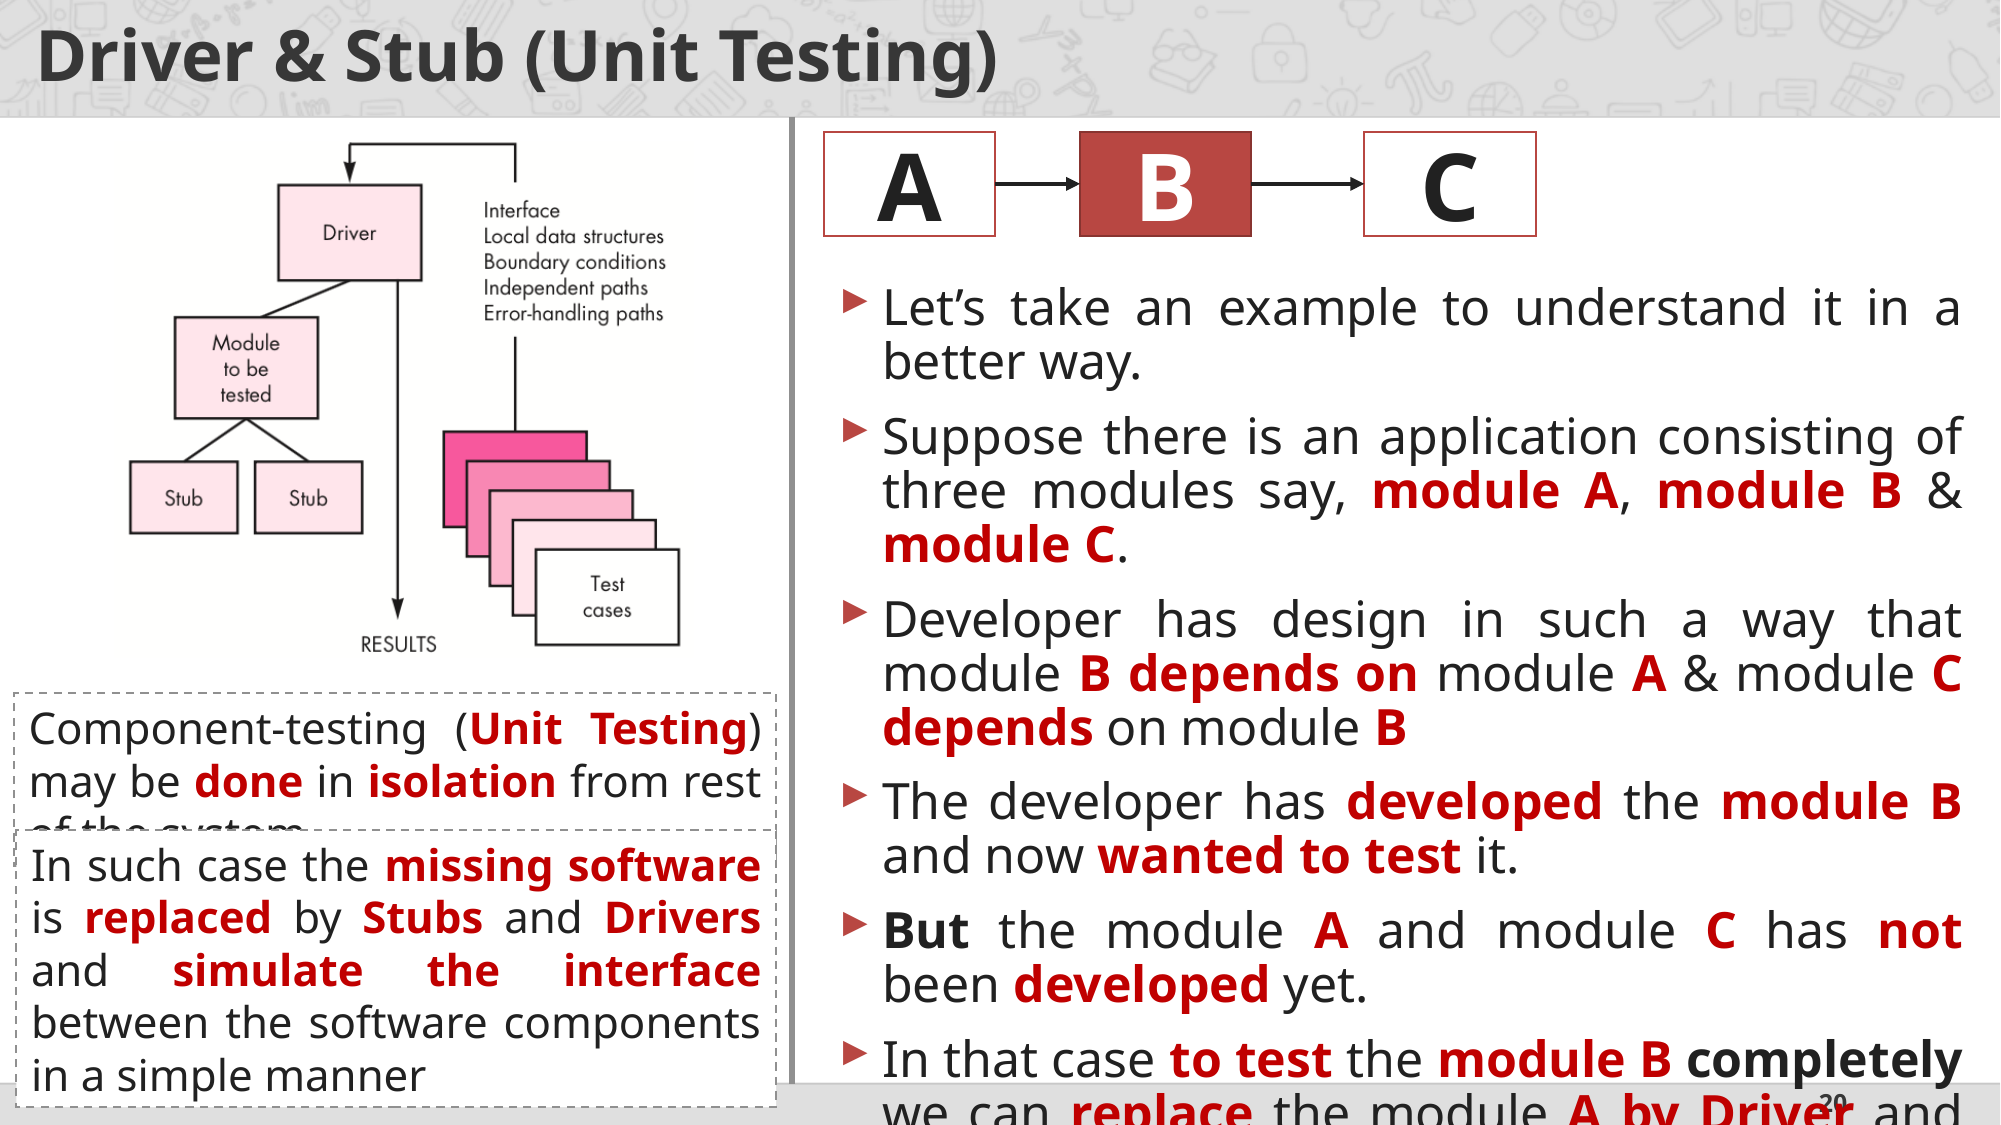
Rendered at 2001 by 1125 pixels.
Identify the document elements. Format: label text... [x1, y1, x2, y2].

text_box Component-testing (Unit Testing) may be done in isolation from rest of the system [13, 692, 777, 867]
list Let’s take an example to understand it in a better way. Suppose there is an application consisting of three modules say, module A, module B & module C. Developer has design in such a way that module B depends on module A & module C depends on module B The developer has developed the module B and now wanted to test it. But the module A and module C has not been developed yet. In that case to test the module B completely we can replace the module A by Driver and module C by stub [823, 274, 1979, 1058]
title Driver & Stub (Unit Testing) [0, 0, 2000, 117]
text_box A [823, 131, 996, 237]
text_box In such case the missing software is replaced by Stubs and Drivers and simulate the interface between the software components in a simple manner [15, 829, 777, 1108]
picture [114, 133, 694, 659]
text_box B [1079, 131, 1252, 237]
text_box C [1363, 131, 1537, 237]
